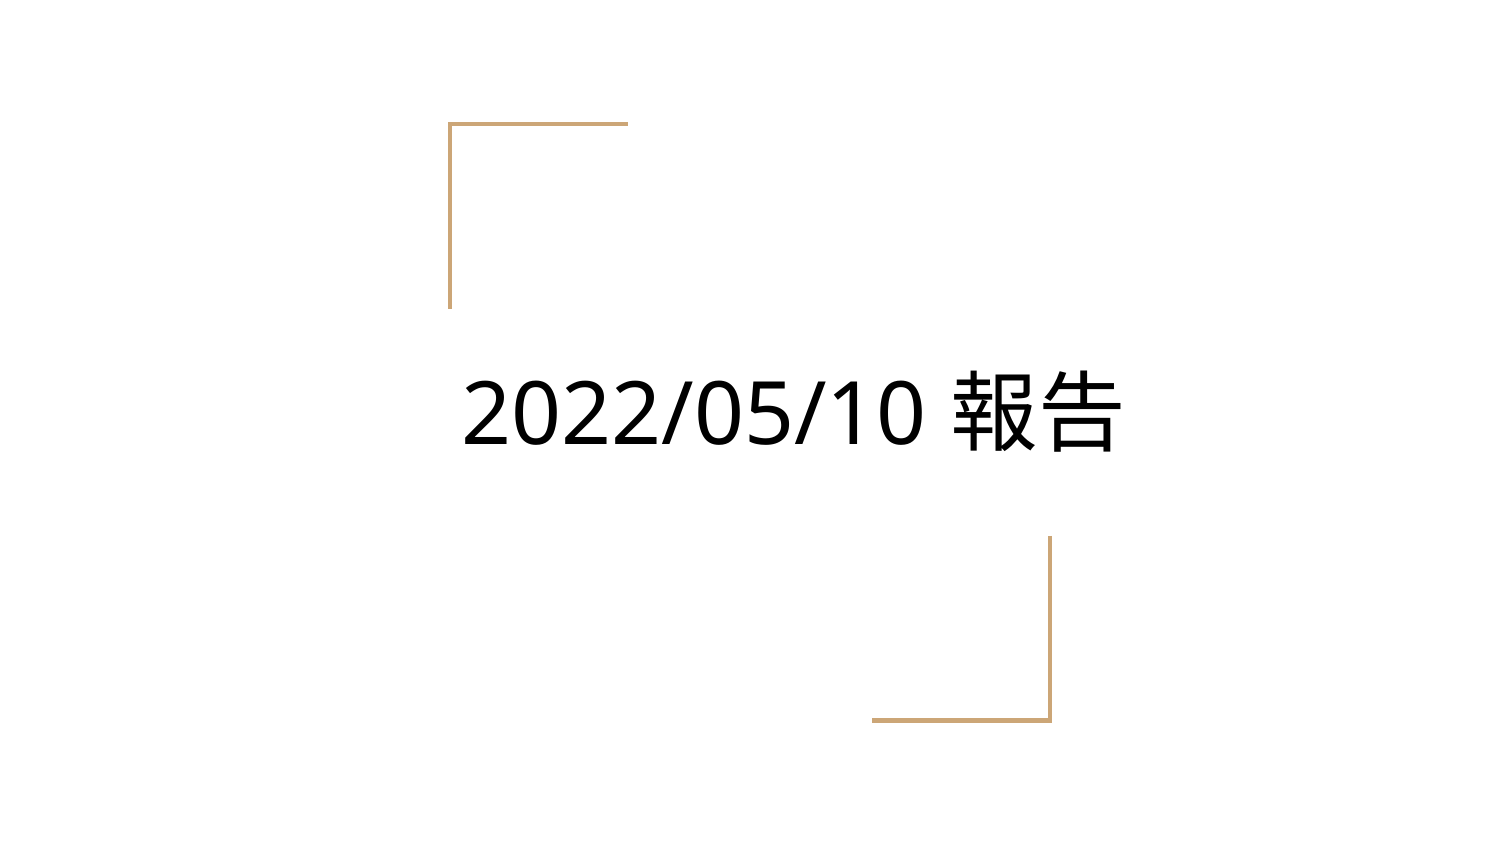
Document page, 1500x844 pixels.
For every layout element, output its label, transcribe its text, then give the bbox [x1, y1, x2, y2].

title 2022/05/10報告 [446, 233, 1141, 486]
